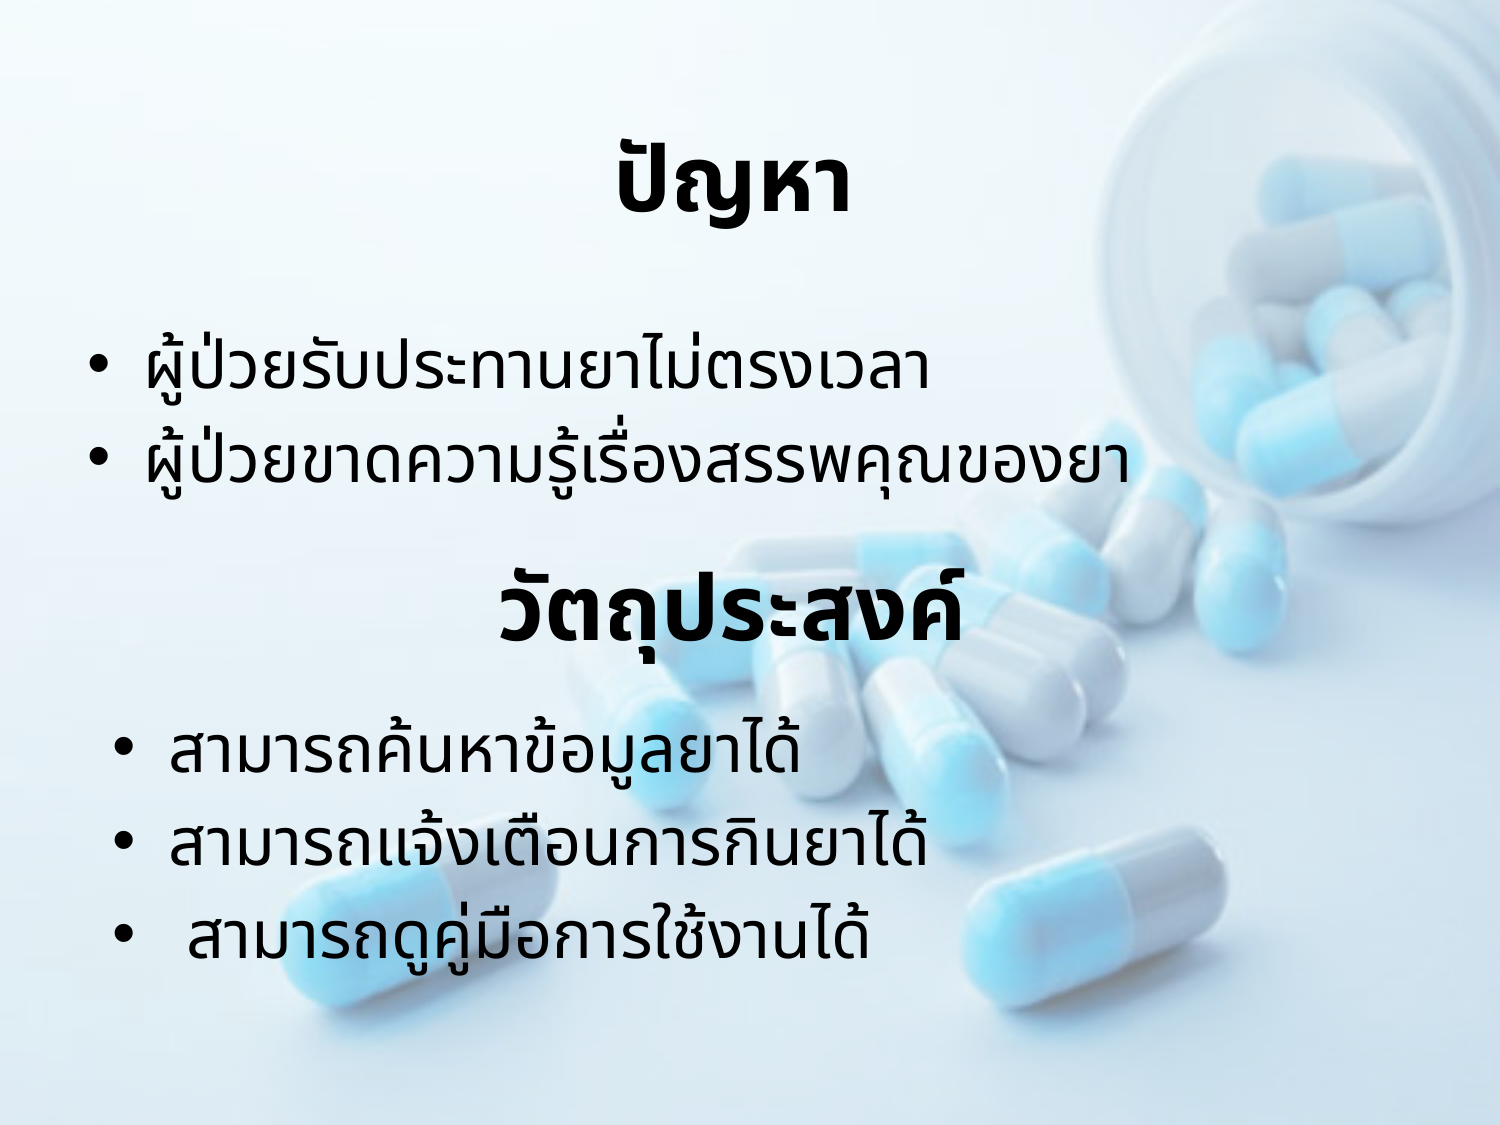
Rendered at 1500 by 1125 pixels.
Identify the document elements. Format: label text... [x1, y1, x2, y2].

list ผู้ป่วยรับประทานยาไม่ตรงเวลา ผู้ป่วยขาดความรู้เรื่องสรรพคุณของยา [72, 314, 1423, 558]
text_box สามารถค้นหาข้อมูลยาได้ สามารถแจ้งเตือนการกินยาได้ สามารถดูคู่มือการใช้งานได้ [97, 698, 1448, 942]
title ปัญหา [59, 81, 1410, 269]
text_box วัตถุประสงค์ [57, 510, 1408, 698]
